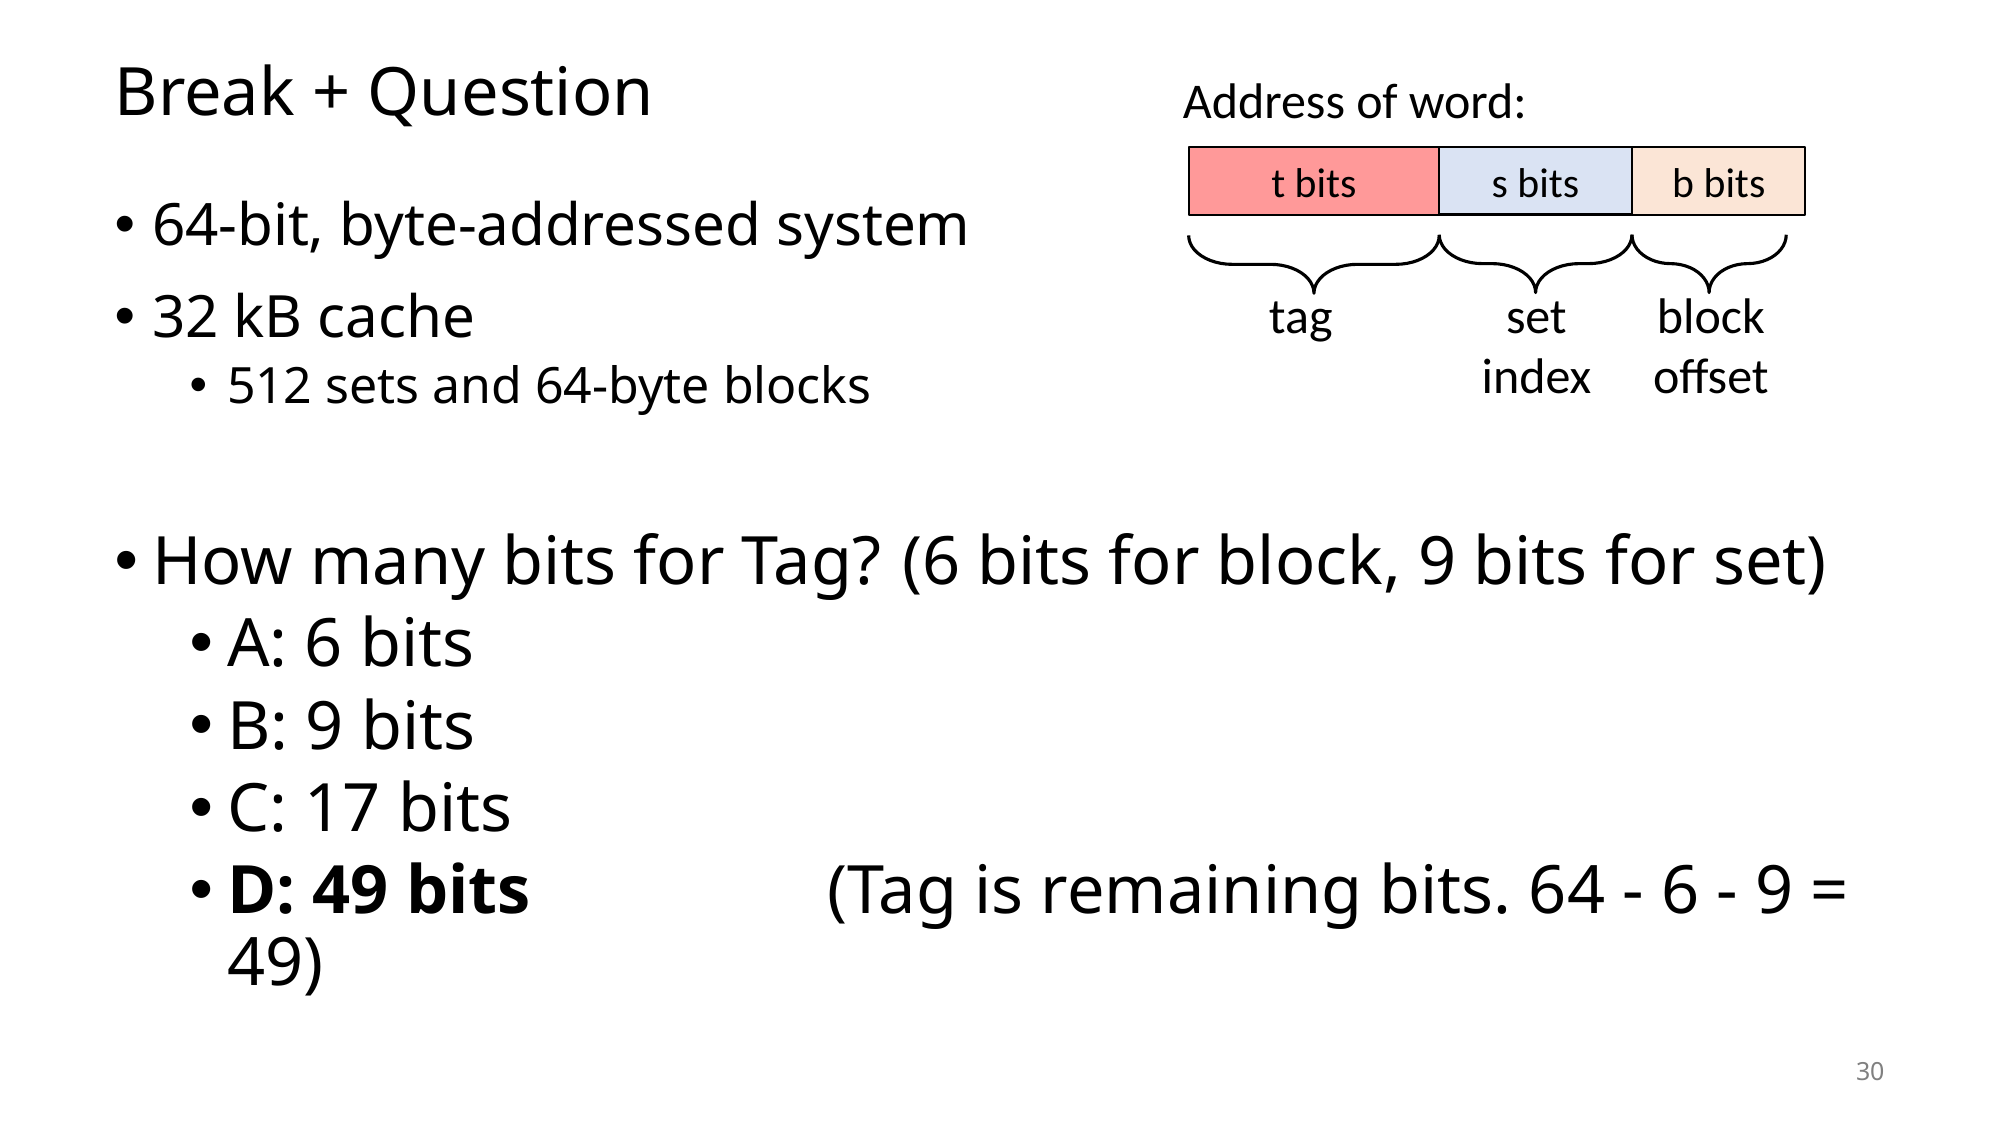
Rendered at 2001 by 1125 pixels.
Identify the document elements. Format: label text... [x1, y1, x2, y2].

list 64-bit, byte-addressed system 32 kB cache 512 sets and 64-byte blocks How many bits for Tag? (6 bits for block, 9 bits for set) A: 6 bits B: 9 bits C: 17 bits D: 49 bits (Tag is remaining bits. 64 - 6 - 9 = 49) [99, 187, 1900, 1013]
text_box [1166, 60, 1806, 413]
slide_number 30 [1749, 1042, 1900, 1103]
title Break + Question [99, 37, 1900, 150]
